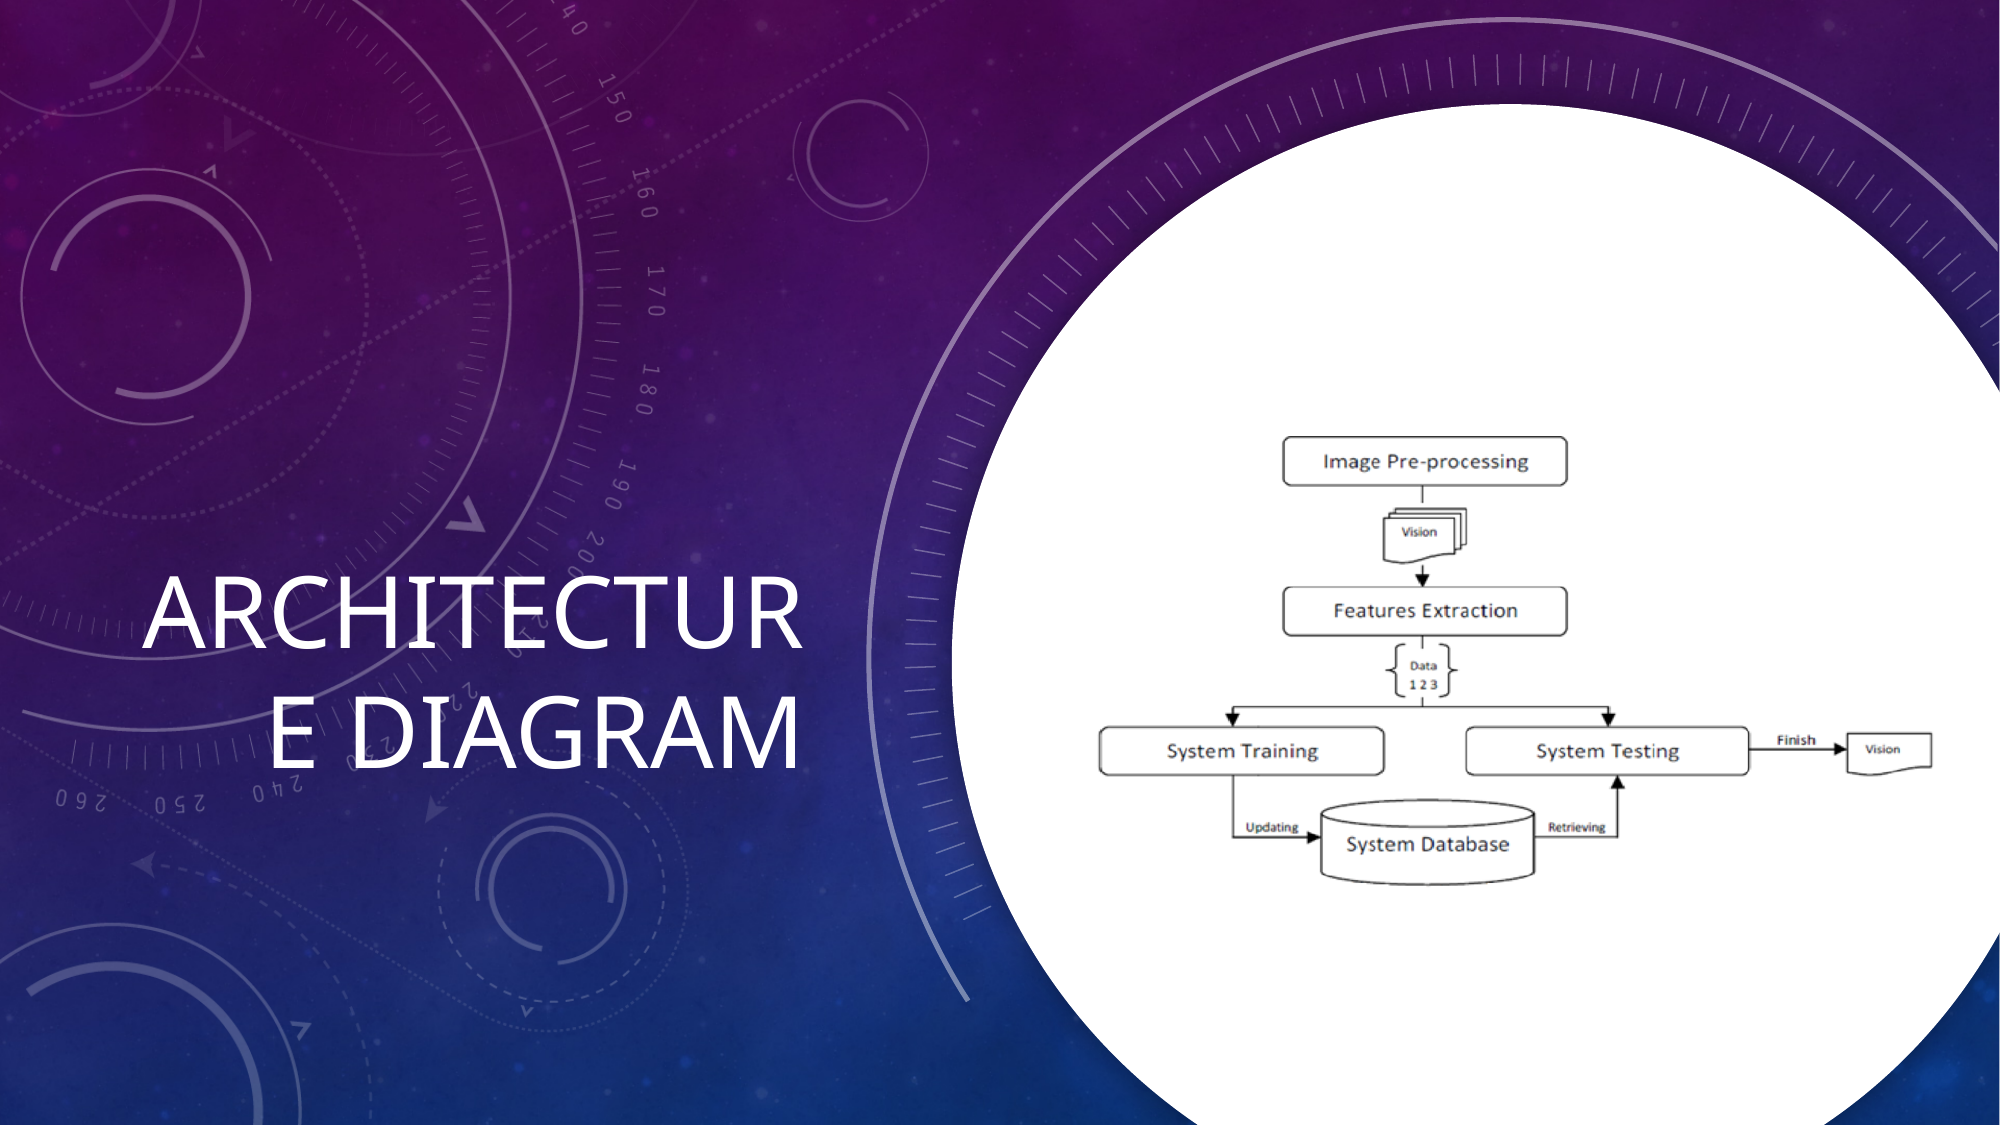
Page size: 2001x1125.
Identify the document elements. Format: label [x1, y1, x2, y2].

text_box [904, 54, 2000, 914]
picture [0, 0, 2000, 1125]
picture [1092, 436, 1935, 889]
